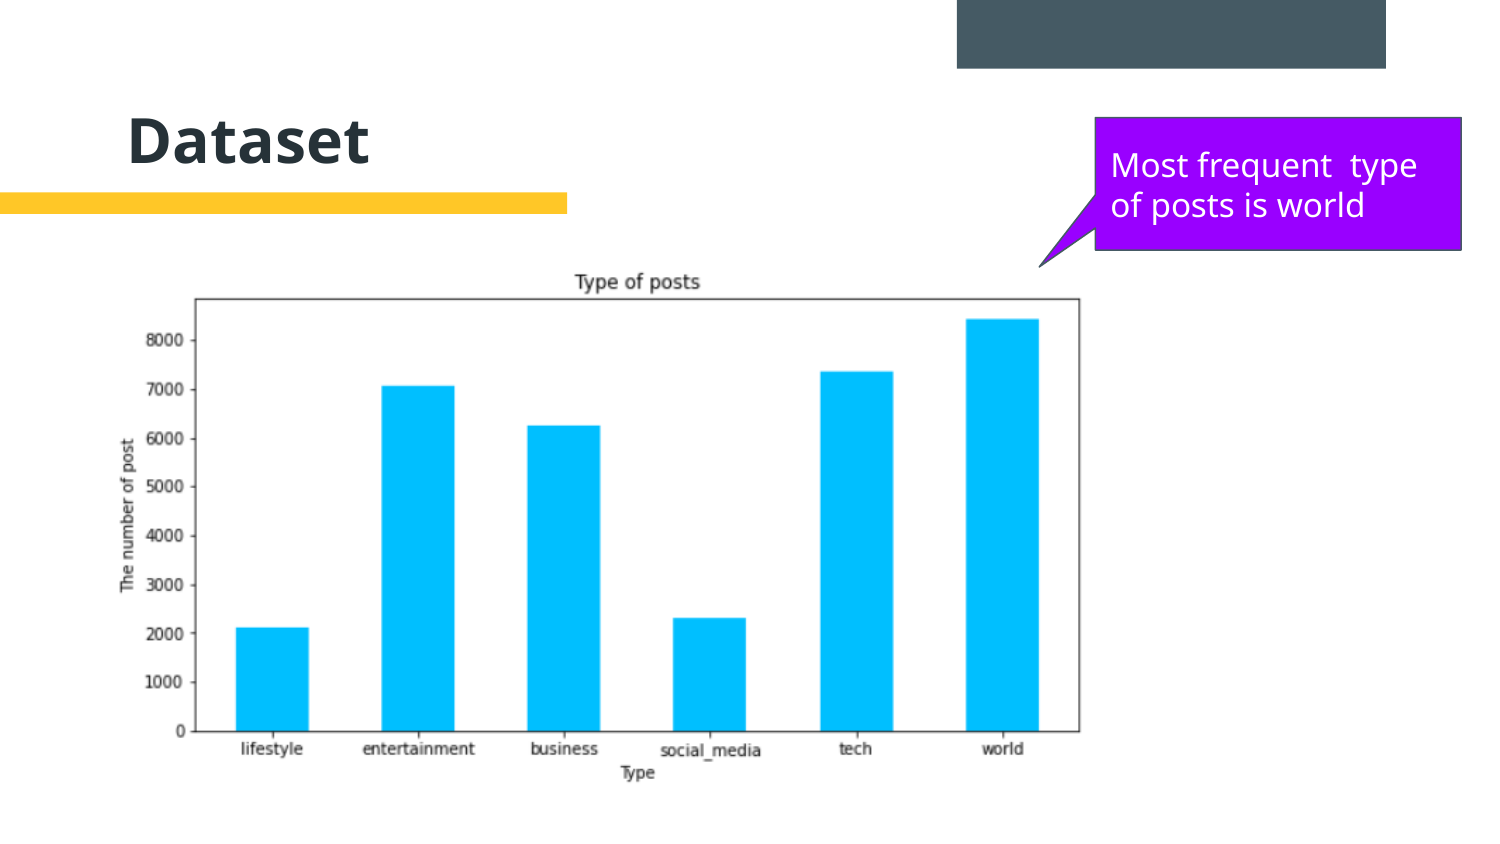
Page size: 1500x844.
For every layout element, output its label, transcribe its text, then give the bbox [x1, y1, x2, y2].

text_box Most frequent type of posts is world [1044, 117, 1462, 260]
text_box [0, 192, 568, 214]
picture [110, 261, 1087, 786]
text_box [956, 0, 1386, 69]
title Dataset [111, 86, 1389, 193]
